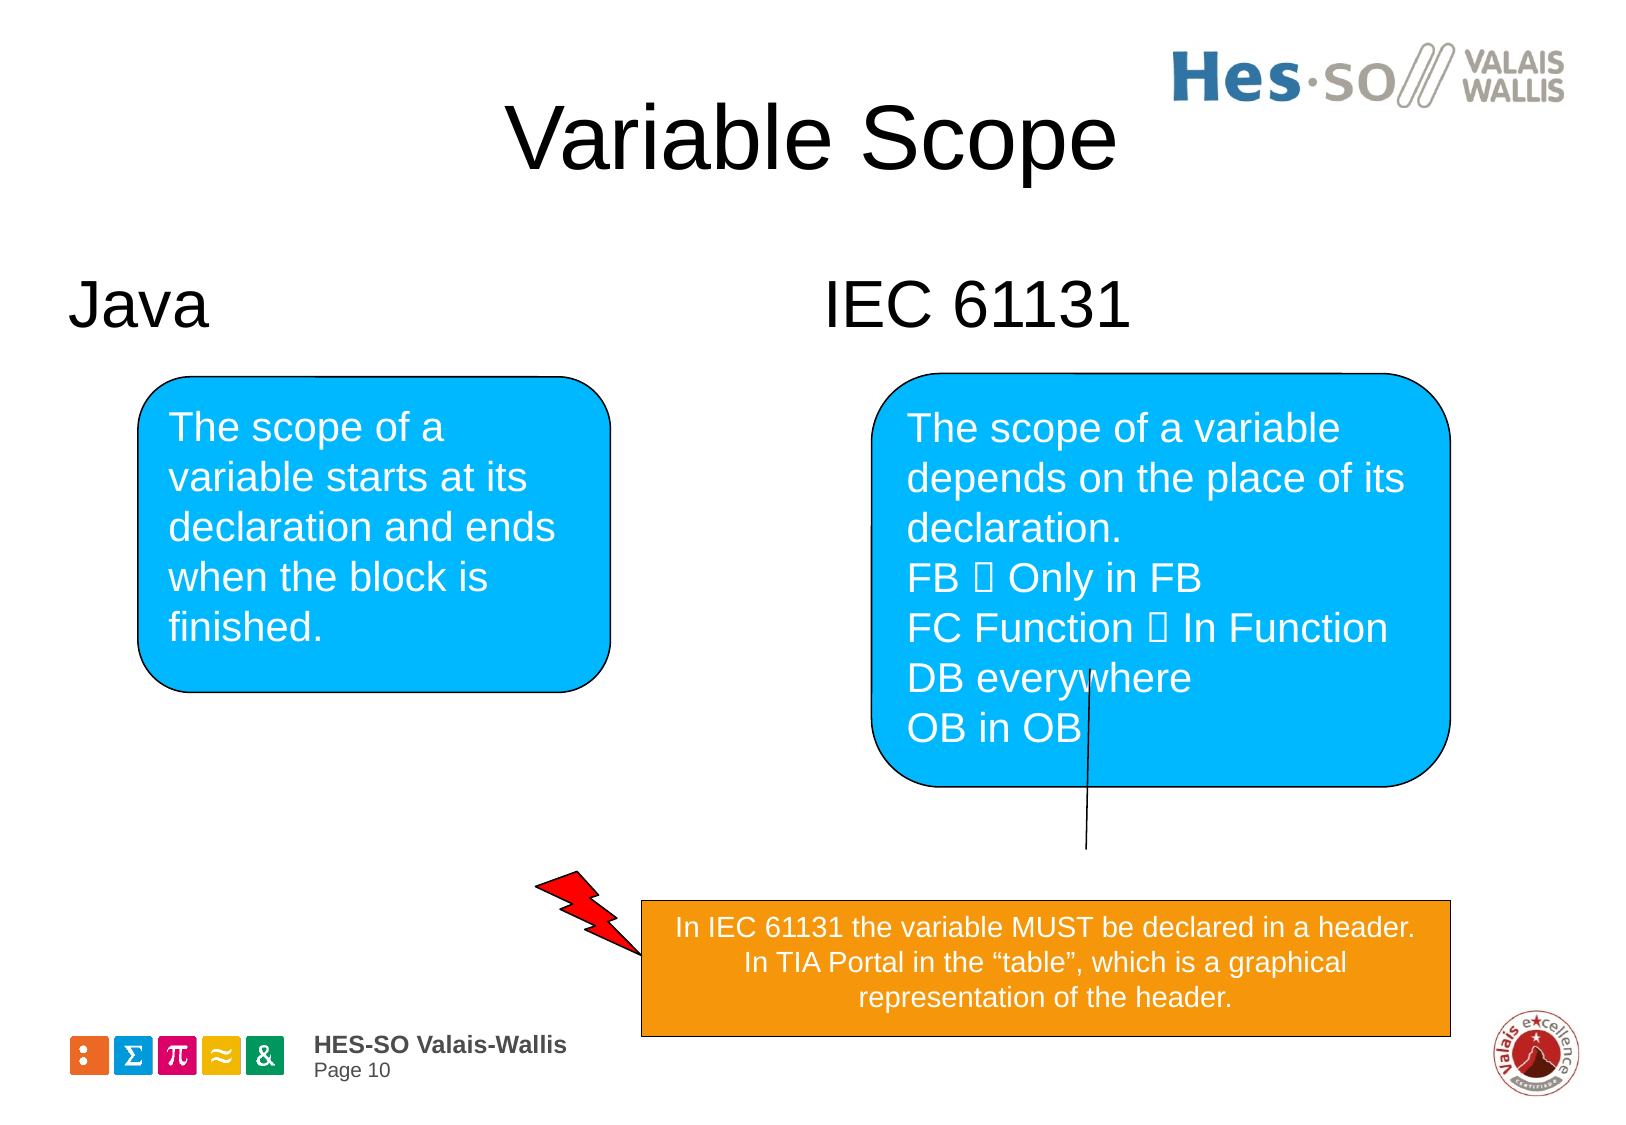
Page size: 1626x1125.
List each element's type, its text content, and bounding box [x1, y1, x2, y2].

picture [1173, 42, 1564, 108]
list IEC 61131 [823, 263, 1544, 1006]
text_box In IEC 61131 the variable MUST be declared in a header. In TIA Portal in the “table”, which is a graphical representation of the header. [641, 900, 1451, 1037]
picture [70, 1036, 114, 1075]
picture [153, 1036, 284, 1075]
text_box The scope of a variable starts at its declaration and ends when the block is finished. [137, 376, 611, 693]
list Java [68, 263, 789, 1006]
picture [126, 1059, 140, 1065]
picture [126, 1046, 141, 1057]
text_box [535, 871, 642, 956]
picture [1491, 1008, 1581, 1098]
text_box The scope of a variable depends on the place of its declaration. FB  Only in FB FC Function  In Function DB everywhere OB in OB [871, 373, 1451, 787]
title Variable Scope [81, 45, 1544, 233]
